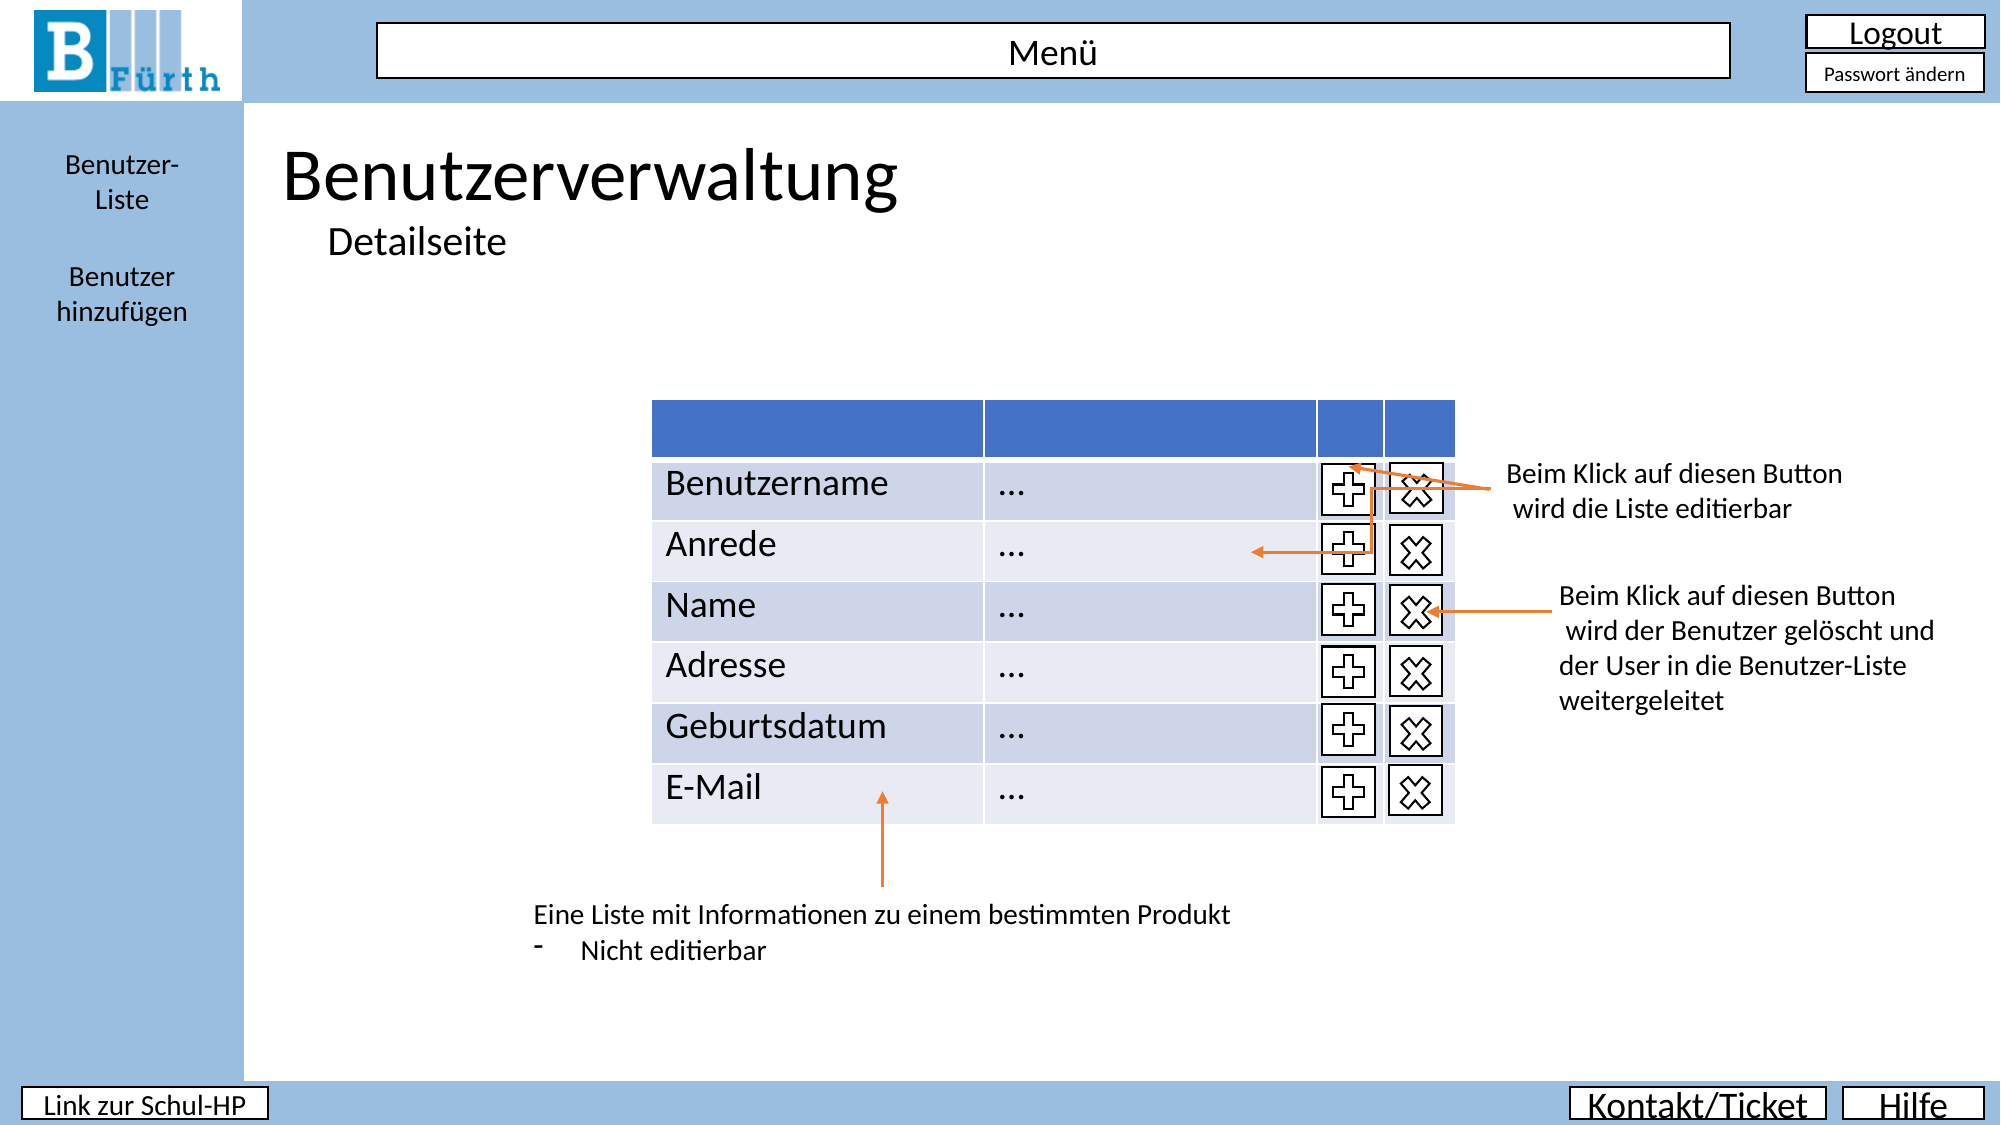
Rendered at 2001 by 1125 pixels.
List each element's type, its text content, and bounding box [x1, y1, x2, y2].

table_header [985, 400, 1316, 457]
text_box Kontakt/Ticket [1569, 1086, 1827, 1120]
table_header [652, 400, 983, 457]
text_box Menü [376, 22, 1731, 79]
text_box [1400, 595, 1432, 630]
text_box [1400, 716, 1432, 752]
table_cell … [985, 704, 1316, 763]
text_box Beim Klick auf diesen Button wird die Liste editierbar [1491, 446, 1859, 532]
text_box [1399, 775, 1432, 810]
text_box [1332, 472, 1365, 489]
table_cell [1318, 582, 1383, 641]
table_cell E-Mail [652, 765, 983, 824]
text_box [0, 1081, 2000, 1125]
text_box [1321, 463, 1376, 489]
text_box [1332, 654, 1365, 689]
text_box [1321, 703, 1376, 756]
text_box Hilfe [1842, 1086, 1985, 1120]
table_cell Benutzername [652, 463, 983, 520]
table_cell [1385, 643, 1455, 702]
text_box [1321, 553, 1376, 575]
text_box [1332, 554, 1365, 567]
text_box [1388, 764, 1443, 816]
text_box [1389, 475, 1405, 487]
text_box [1429, 482, 1444, 487]
table_cell [1376, 463, 1383, 470]
text_box [1321, 645, 1376, 698]
text_box [1389, 553, 1443, 576]
text_box [1332, 712, 1365, 747]
text_box Passwort ändern [1805, 52, 1985, 93]
text_box [1332, 774, 1365, 810]
table_cell [1385, 582, 1455, 641]
text_box Link zur Schul-HP [21, 1086, 269, 1120]
table_cell [1318, 765, 1383, 824]
table_cell Name [652, 582, 983, 641]
text_box [1400, 656, 1432, 691]
table_cell [1385, 475, 1389, 487]
text_box [0, 101, 244, 1081]
table_cell [1318, 553, 1383, 581]
table_cell … [985, 522, 1316, 581]
table_cell … [985, 643, 1316, 702]
table_cell Geburtsdatum [652, 704, 983, 763]
table_cell [1385, 765, 1455, 824]
text_box Logout [1805, 14, 1986, 49]
table_cell … [985, 765, 1316, 824]
picture [107, 10, 220, 92]
text_box [1332, 592, 1365, 627]
text_box [242, 0, 2000, 103]
text_box [1389, 462, 1444, 480]
table_cell [1385, 704, 1455, 763]
table_cell [1444, 463, 1455, 482]
text_box Detailseite [312, 223, 597, 271]
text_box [1251, 489, 1490, 553]
table_cell Adresse [652, 643, 983, 702]
text_box [1389, 645, 1443, 697]
table_cell [1385, 553, 1455, 581]
text_box Eine Liste mit Informationen zu einem bestimmten Produkt Nicht editierbar [518, 888, 1247, 974]
text_box Benutzerverwaltung [267, 117, 929, 223]
table_cell [1318, 643, 1383, 702]
table_cell [1376, 473, 1383, 487]
text_box Benutzer hinzufügen [22, 249, 222, 335]
text_box [1389, 705, 1443, 757]
table_header [1385, 400, 1455, 457]
text_box [1321, 583, 1376, 636]
text_box [1321, 766, 1376, 818]
text_box [1400, 478, 1432, 487]
table_cell [1318, 704, 1383, 763]
table_cell Anrede [652, 522, 983, 581]
table_cell … [985, 463, 1316, 520]
table_header [1318, 400, 1383, 457]
text_box [1400, 553, 1432, 570]
text_box Benutzer- Liste [22, 137, 222, 223]
text_box [1389, 584, 1443, 636]
picture [48, 22, 93, 80]
table_cell … [985, 582, 1316, 641]
text_box Beim Klick auf diesen Button wird der Benutzer gelöscht und der User in die Benutzer-Liste weitergeleitet [1544, 568, 1958, 724]
